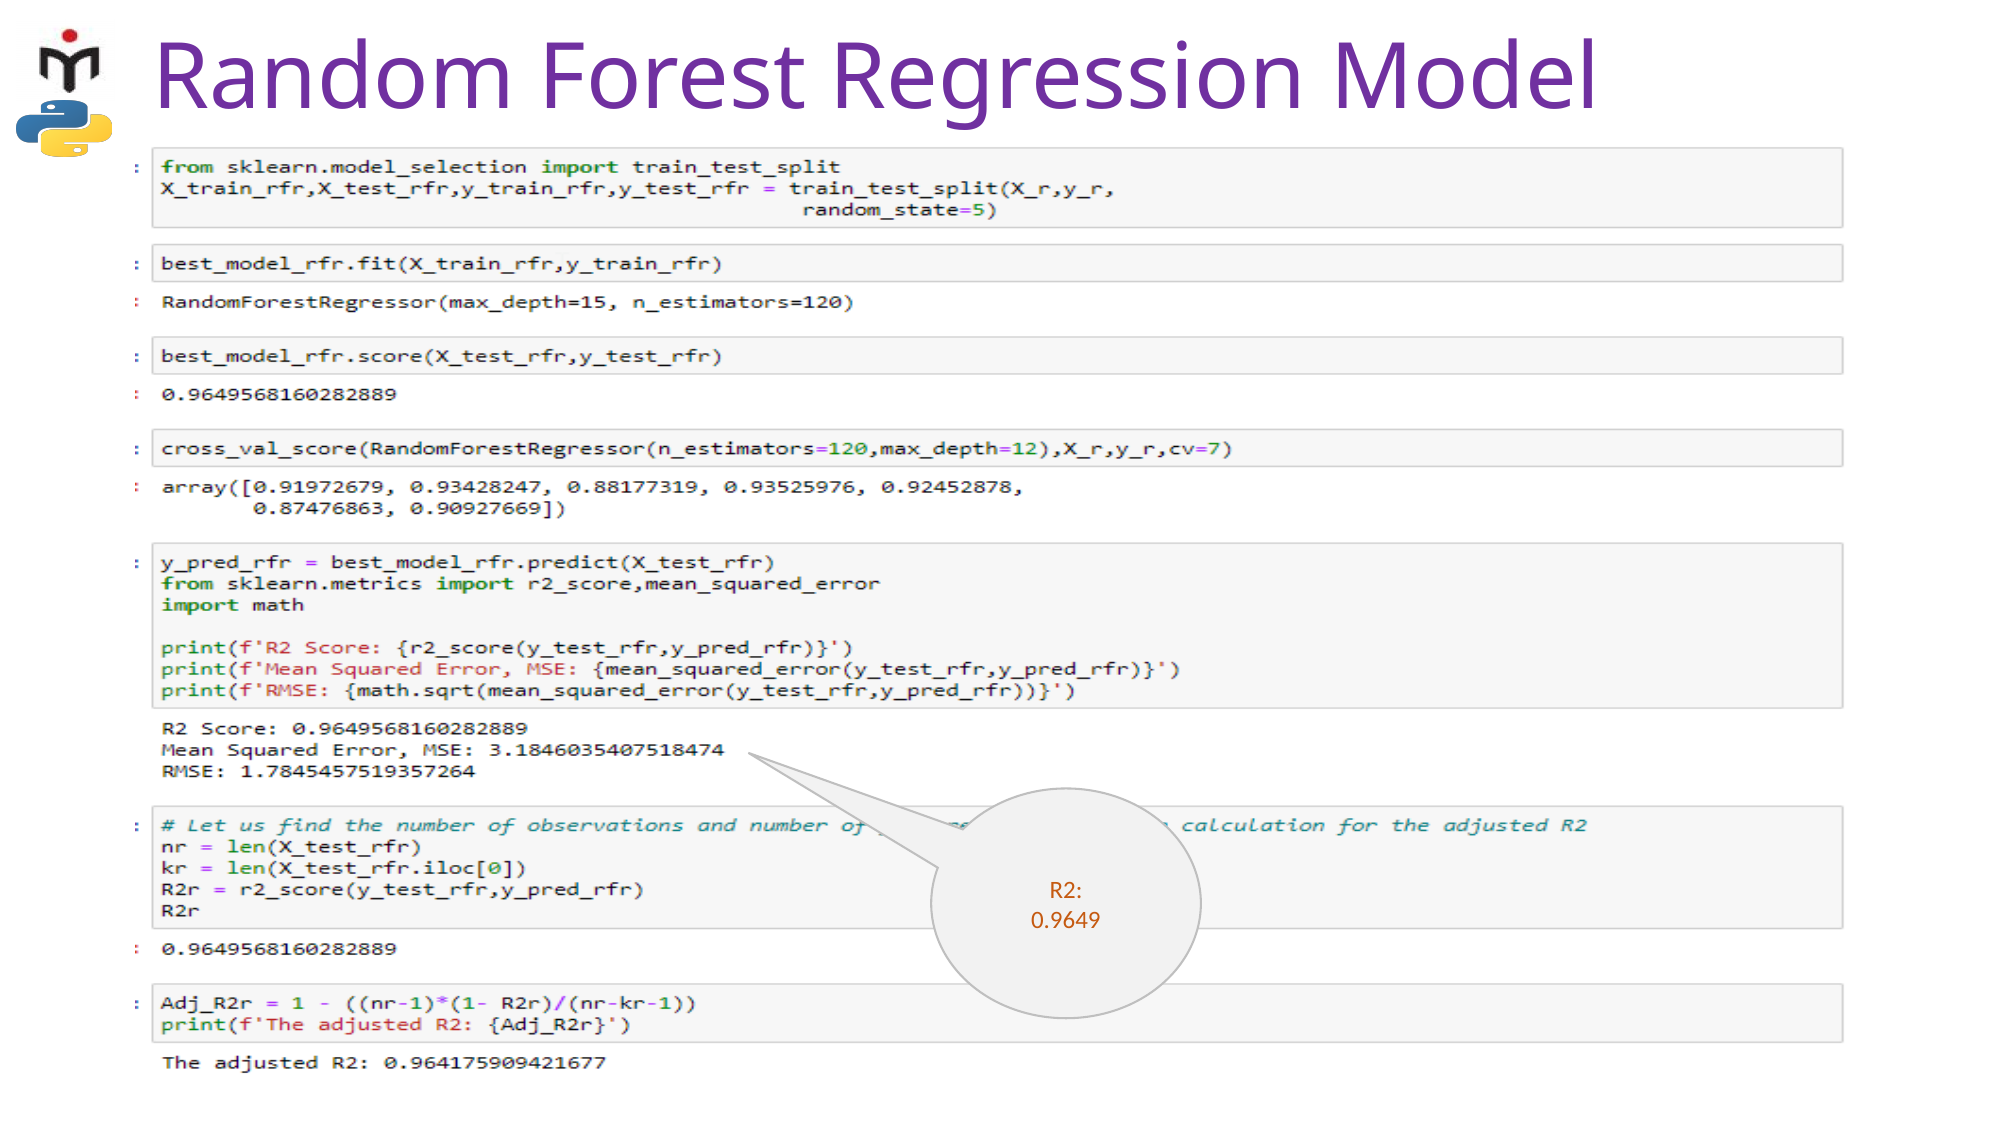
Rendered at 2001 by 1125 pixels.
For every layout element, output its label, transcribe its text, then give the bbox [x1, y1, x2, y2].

picture [134, 136, 1863, 1083]
title Random Forest Regression Model [137, 17, 1863, 136]
picture [16, 19, 115, 157]
